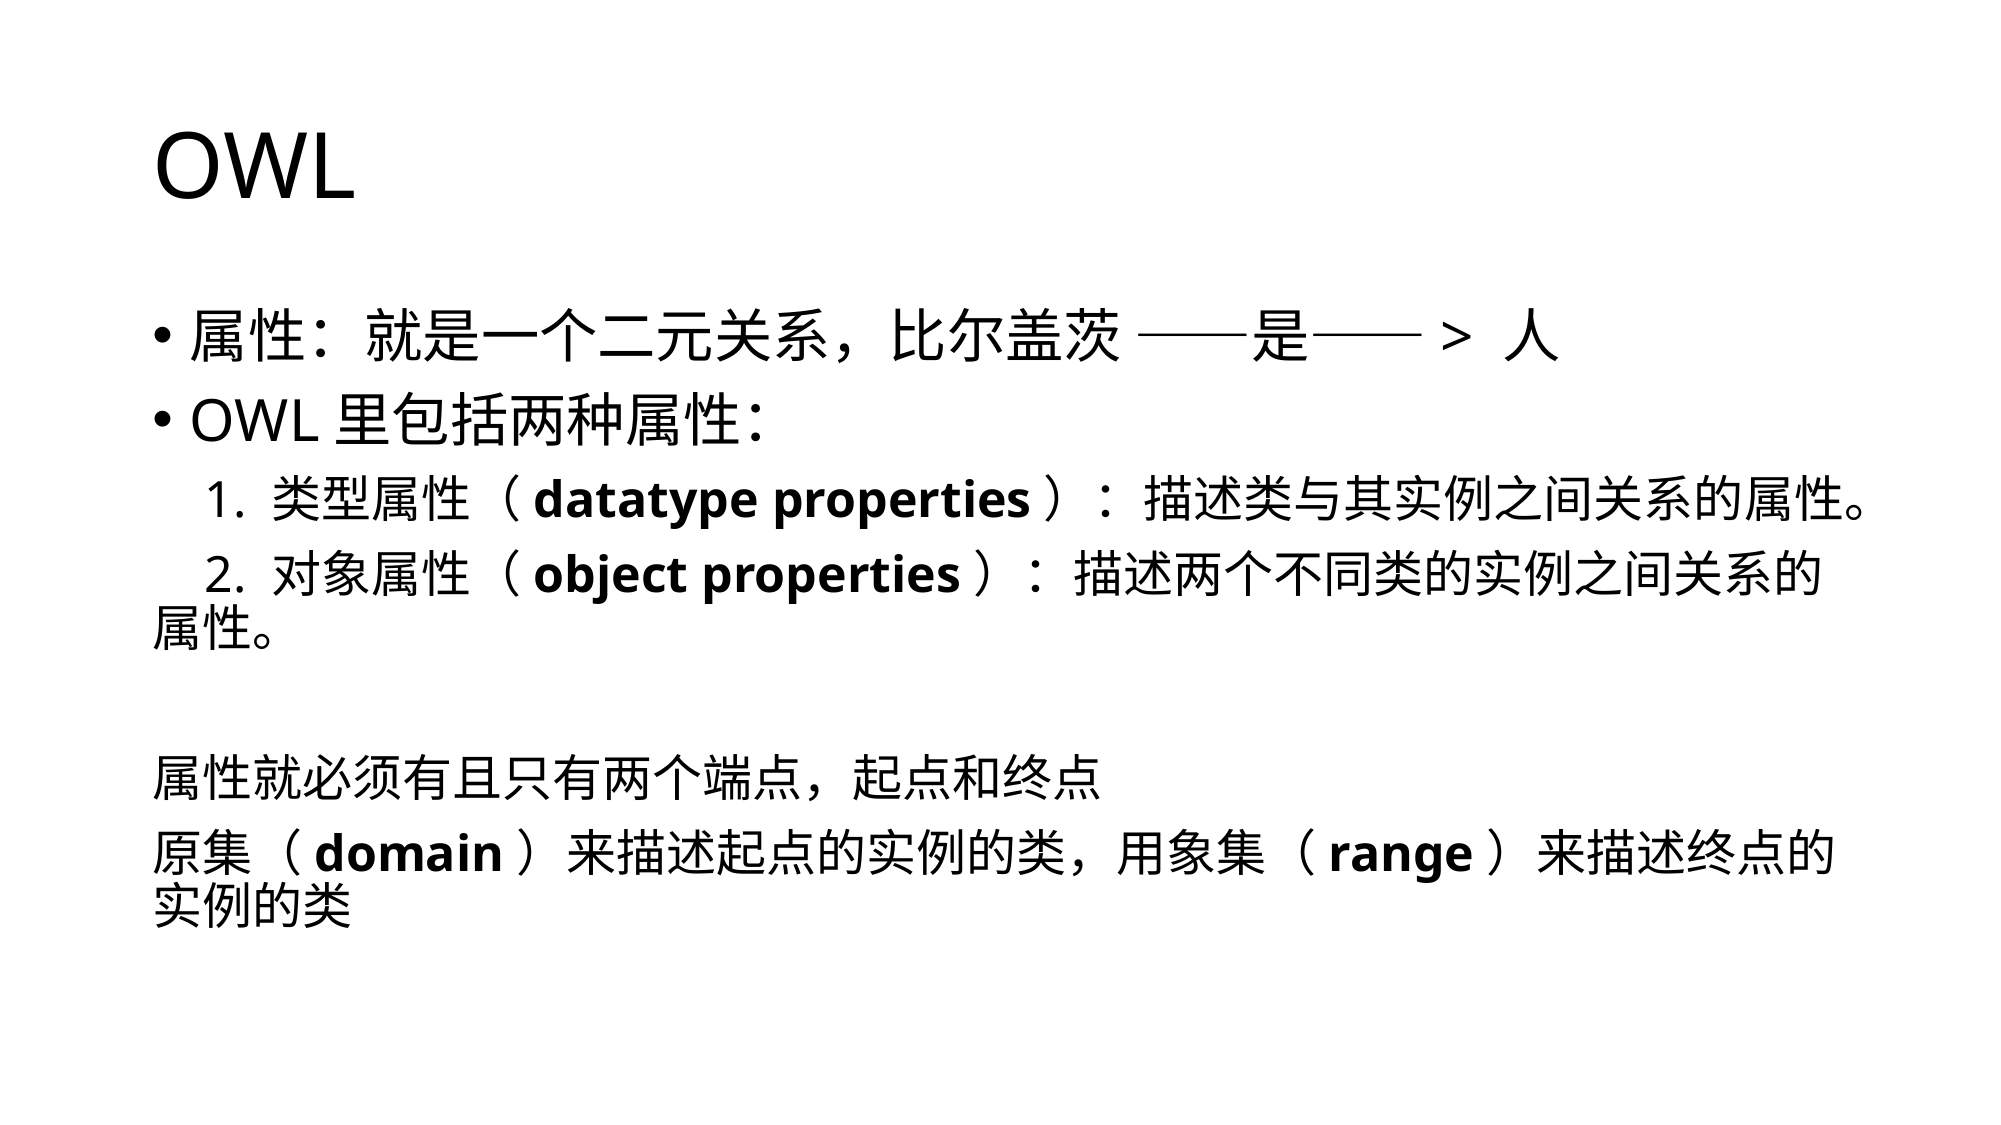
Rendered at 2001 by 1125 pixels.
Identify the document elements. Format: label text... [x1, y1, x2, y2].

list 属性：就是一个二元关系，比尔盖茨 ——是——> 人 OWL里包括两种属性： 1. 类型属性（datatype properties）：描述类与其实例之间关系的属性。 2. 对象属性（object properties）：描述两个不同类的实例之间关系的属性。 属性就必须有且只有两个端点，起点和终点 原集（domain）来描述起点的实例的类，用象集（range）来描述终点的实例的类 [137, 299, 1863, 1014]
title OWL [137, 59, 1863, 278]
